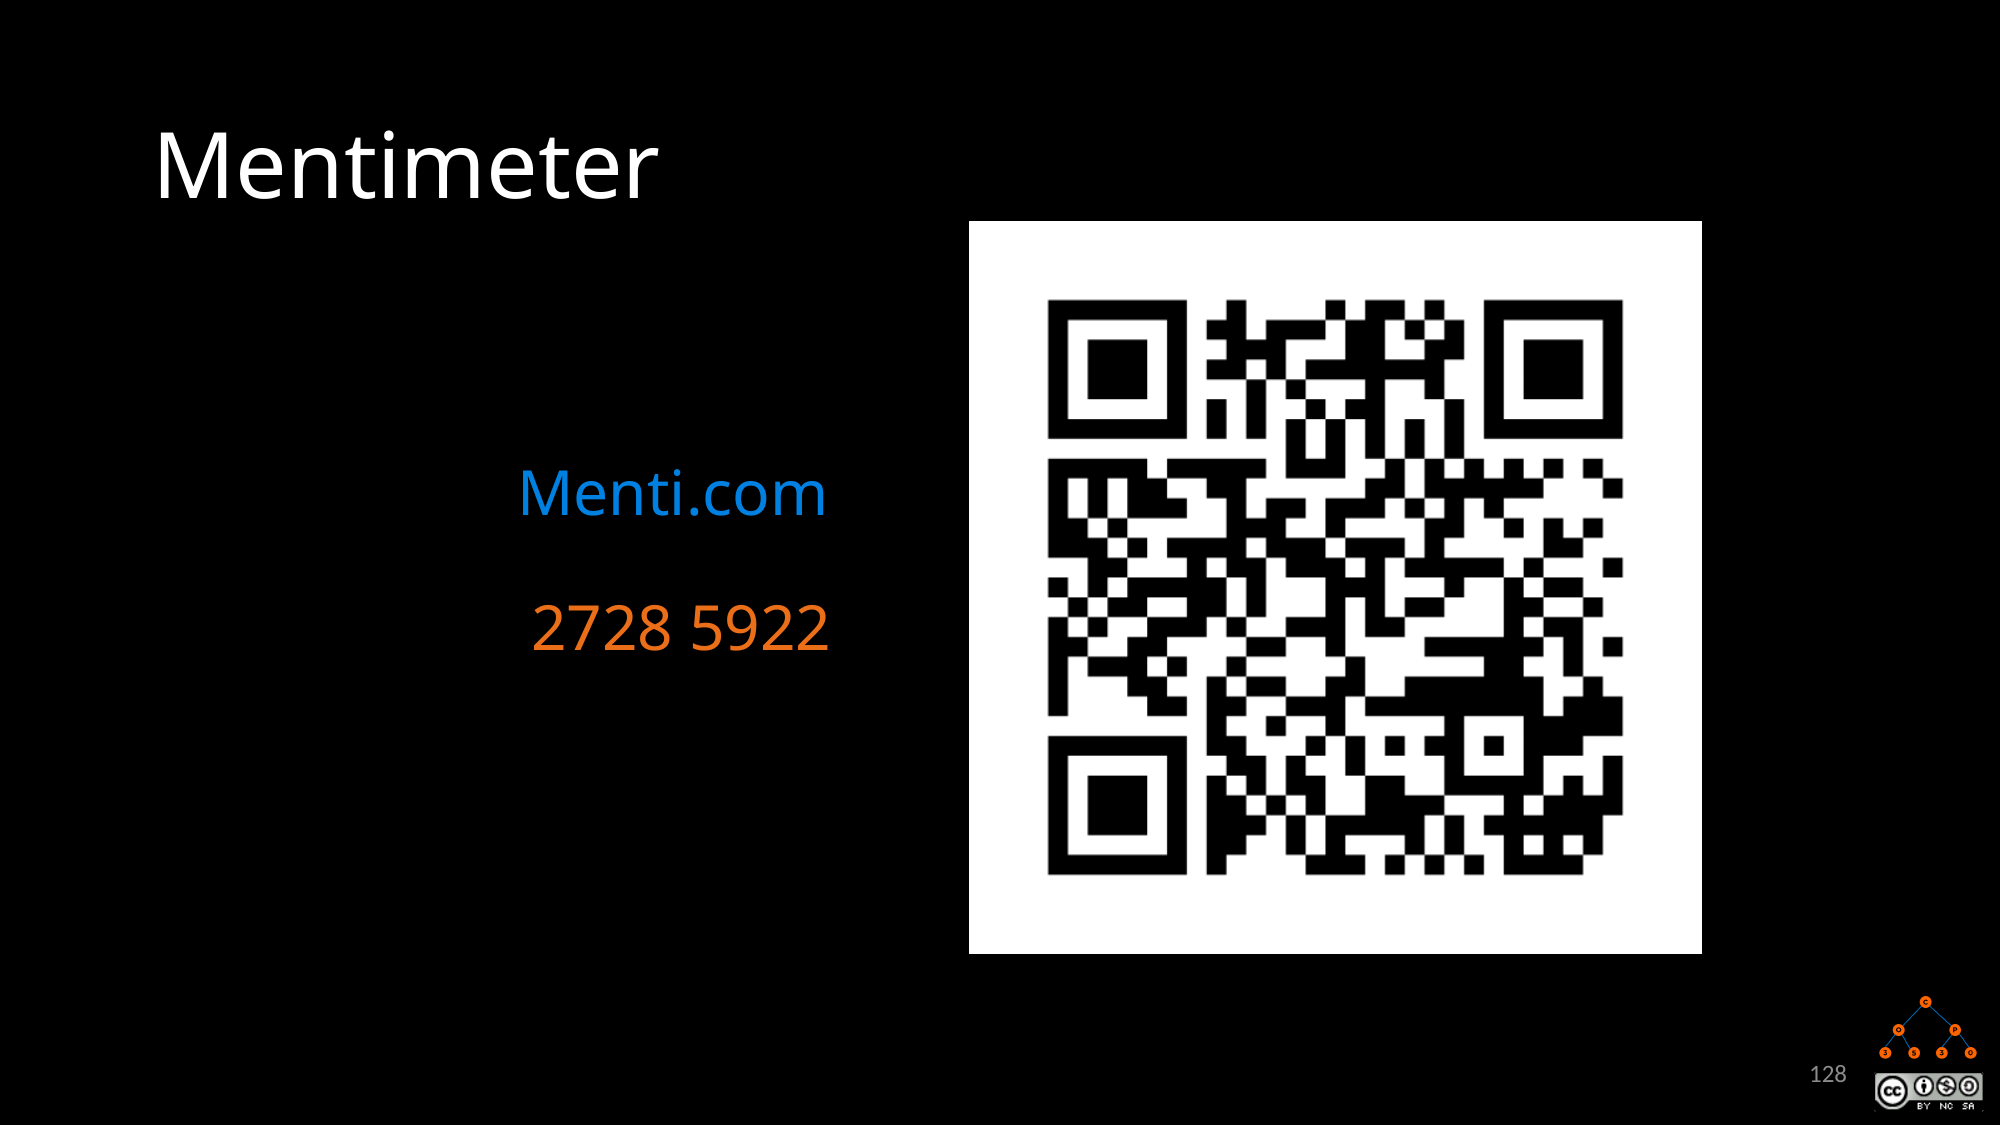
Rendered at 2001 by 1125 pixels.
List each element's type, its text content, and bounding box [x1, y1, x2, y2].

title Mentimeter [137, 59, 1863, 278]
slide_number 128 [1412, 1042, 1859, 1103]
picture [969, 221, 1702, 954]
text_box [1859, 988, 1998, 1112]
text_box Menti.com 2728 5922 [442, 453, 920, 672]
